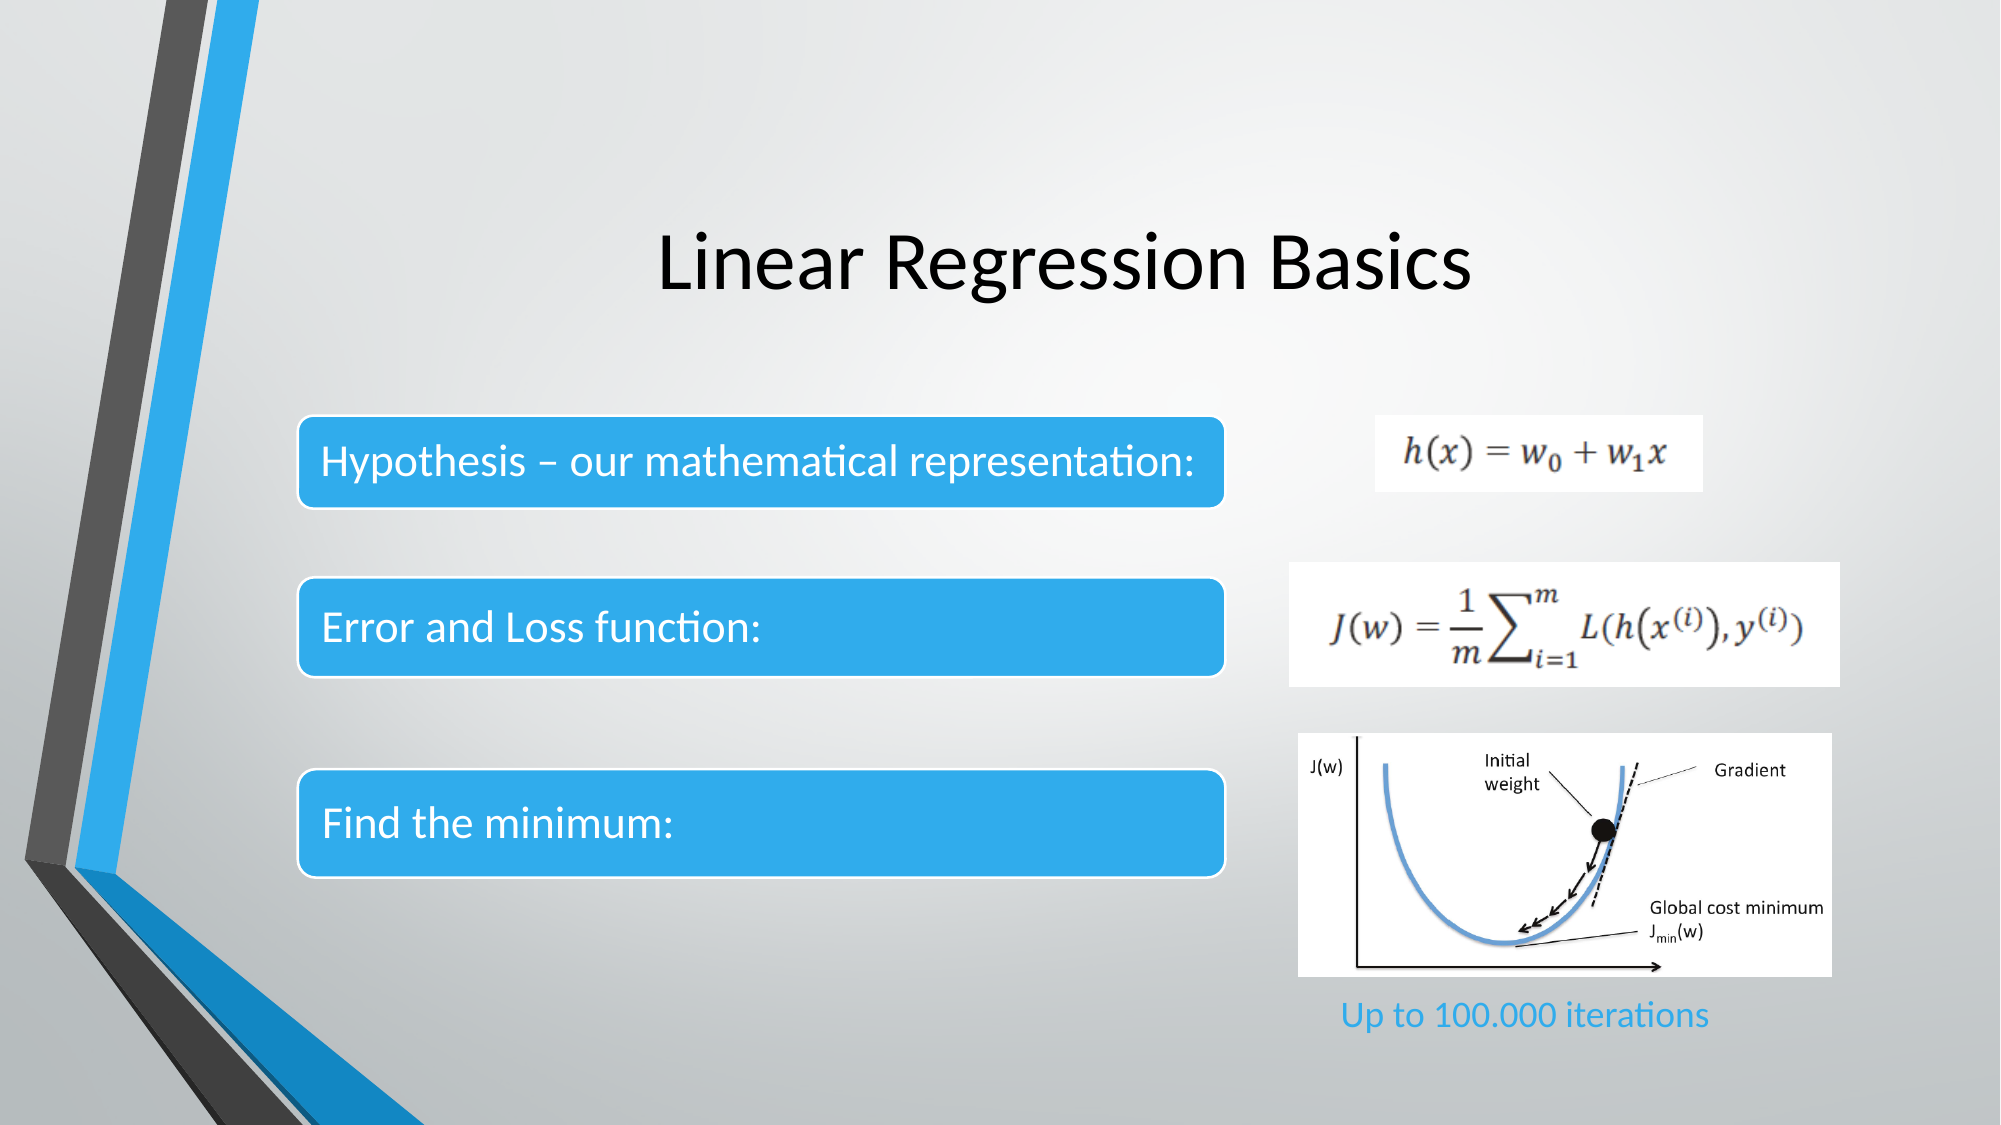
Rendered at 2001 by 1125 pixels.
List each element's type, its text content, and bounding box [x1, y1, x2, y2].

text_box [297, 415, 1226, 939]
text_box Up to 100.000 iterations [1325, 982, 1752, 1042]
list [1375, 415, 1703, 492]
picture [1297, 733, 1832, 977]
picture [1289, 562, 1840, 688]
title Linear Regression Basics [243, 112, 1887, 400]
